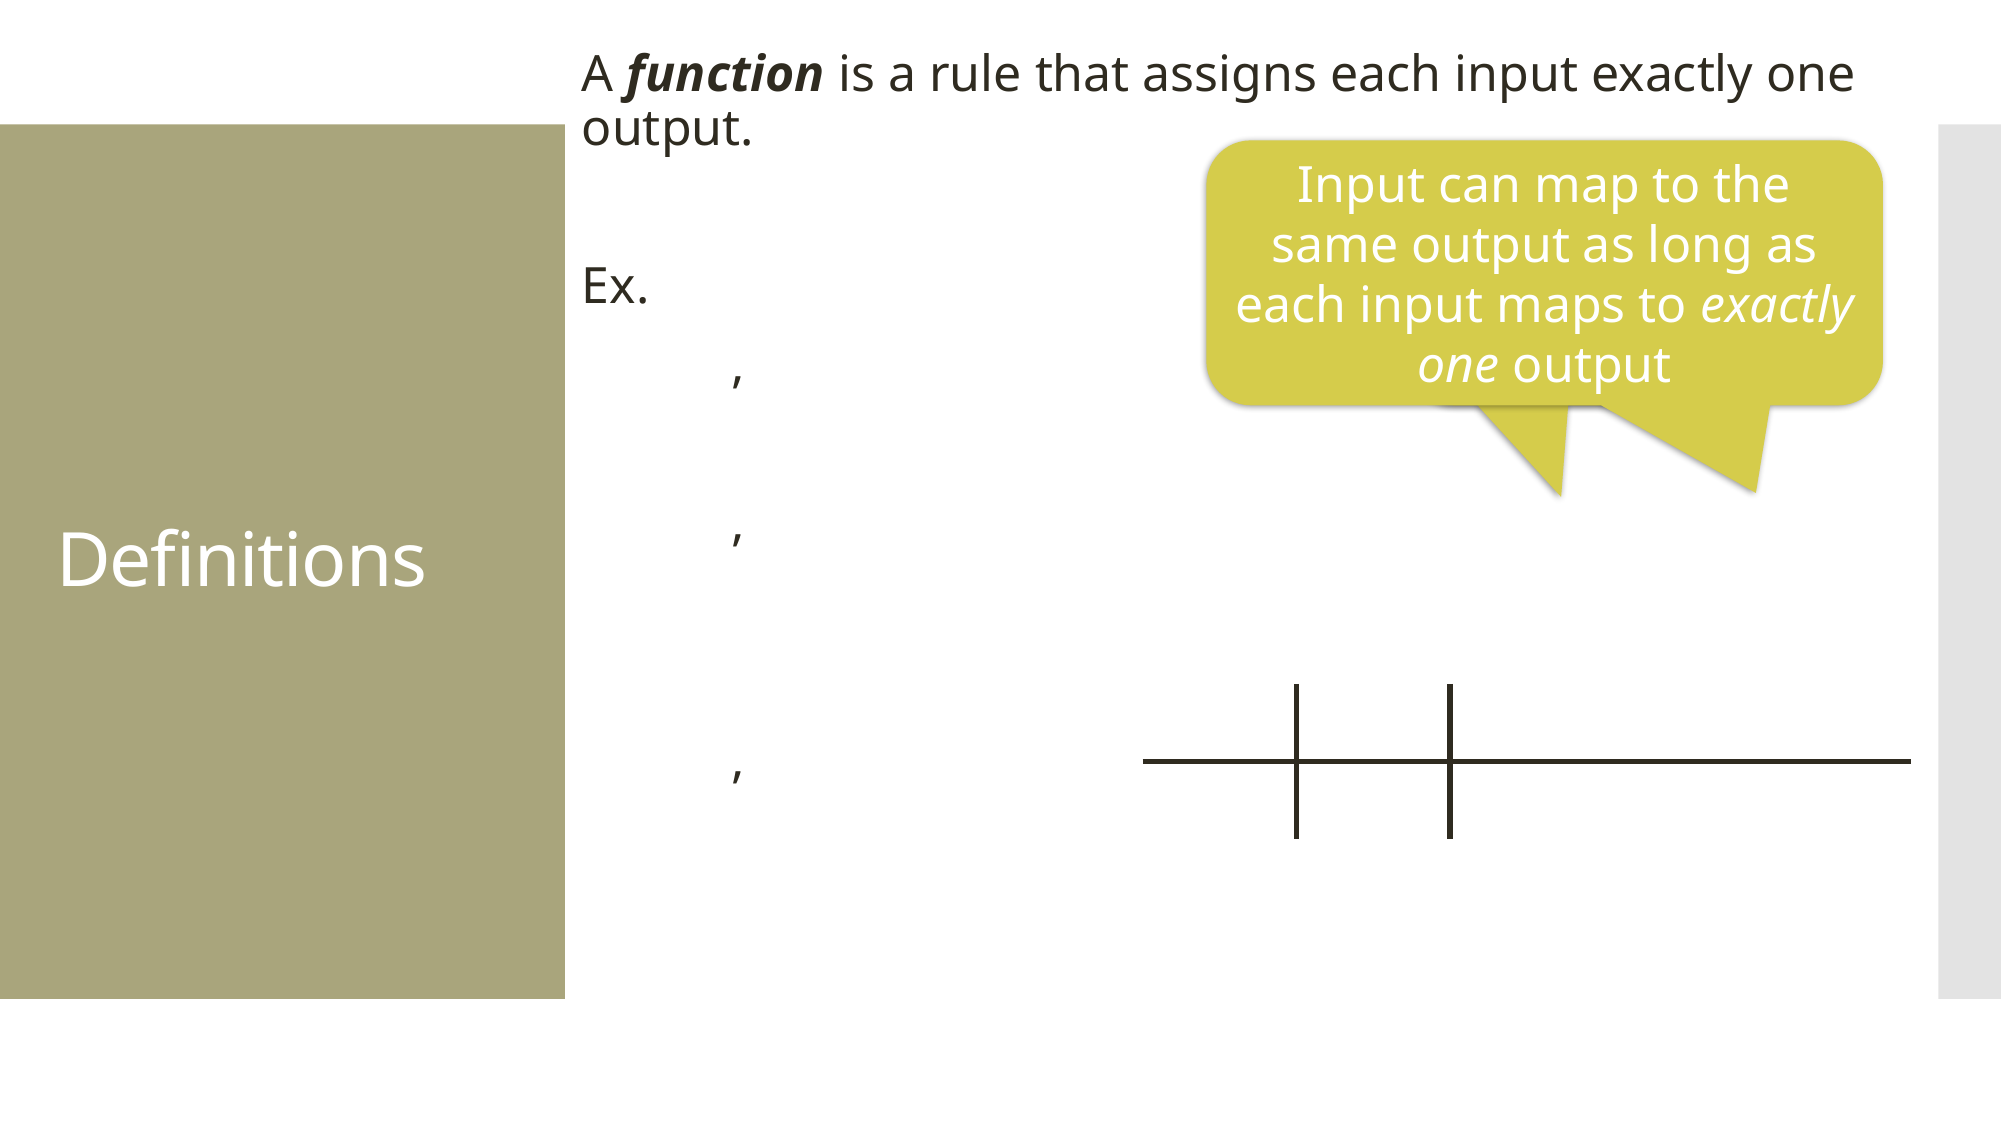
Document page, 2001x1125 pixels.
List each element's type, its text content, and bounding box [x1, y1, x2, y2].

text_box Input can map to the same output as long as each input maps to exactly one output [1206, 140, 1883, 493]
text_box rule [1484, 413, 1568, 497]
title Definitions [41, 184, 525, 940]
